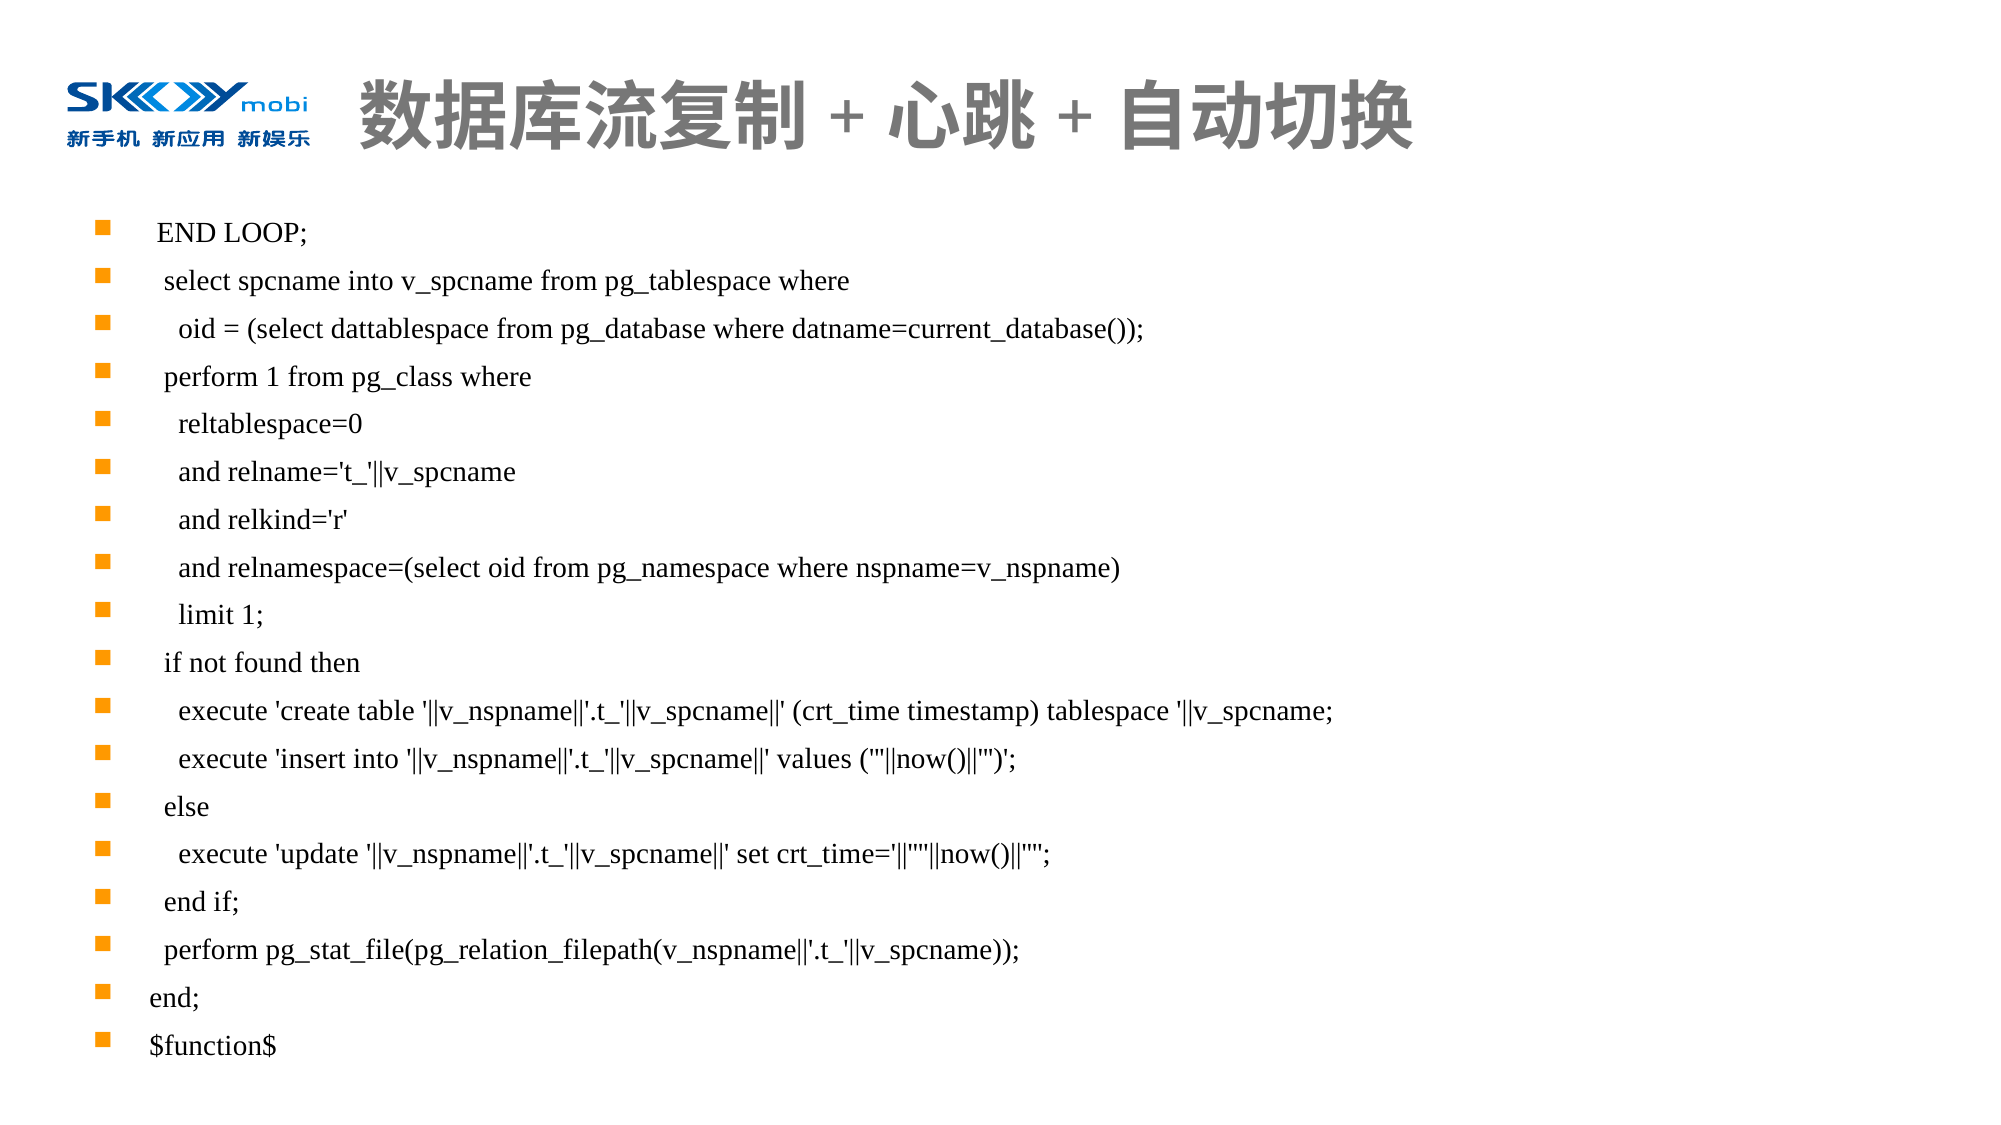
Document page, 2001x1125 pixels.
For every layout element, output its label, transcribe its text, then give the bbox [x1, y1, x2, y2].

title 数据库流复制+心跳+自动切换 [343, 60, 1901, 167]
list END LOOP; select spcname into v_spcname from pg_tablespace where oid = (select dattablespace from pg_database where datname=current_database()); perform 1 from pg_class where reltablespace=0 and relname='t_'||v_spcname and relkind='r' and relnamespace=(select oid from pg_namespace where nspname=v_nspname) limit 1; if not found then execute 'create table '||v_nspname||'.t_'||v_spcname||' (crt_time timestamp) tablespace '||v_spcname; execute 'insert into '||v_nspname||'.t_'||v_spcname||' values ('''||now()||''')'; else execute 'update '||v_nspname||'.t_'||v_spcname||' set crt_time='||''''||now()||''''; end if; perform pg_stat_file(pg_relation_filepath(v_nspname||'.t_'||v_spcname)); end; $function$ [77, 198, 1901, 1020]
